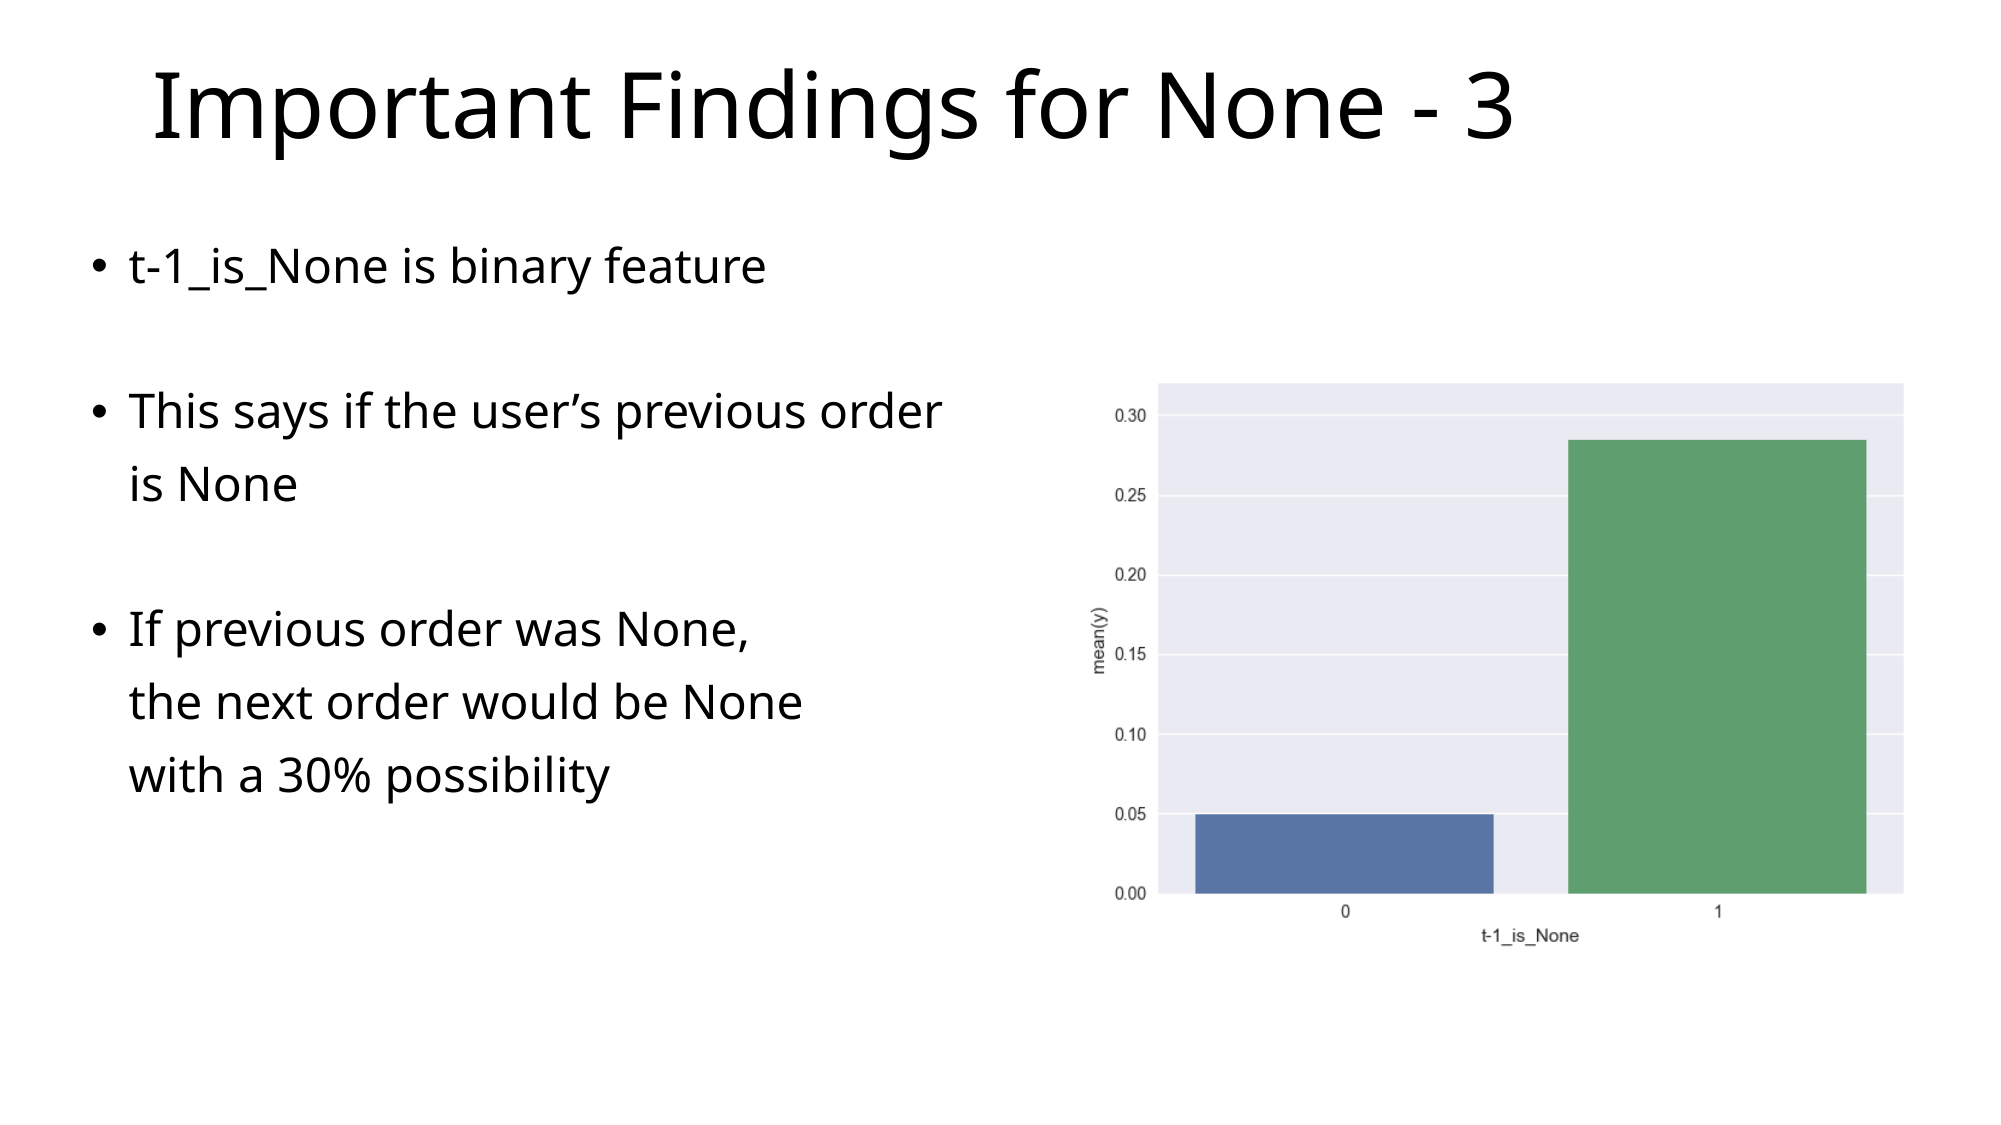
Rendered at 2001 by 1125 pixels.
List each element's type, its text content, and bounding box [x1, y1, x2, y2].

title Important Findings for None - 3 [137, 0, 1863, 218]
picture [1038, 304, 2000, 966]
list t-1_is_None is binary feature This says if the user’s previous order is None If previous order was None, the next order would be None with a 30% possibility [76, 234, 1863, 1014]
